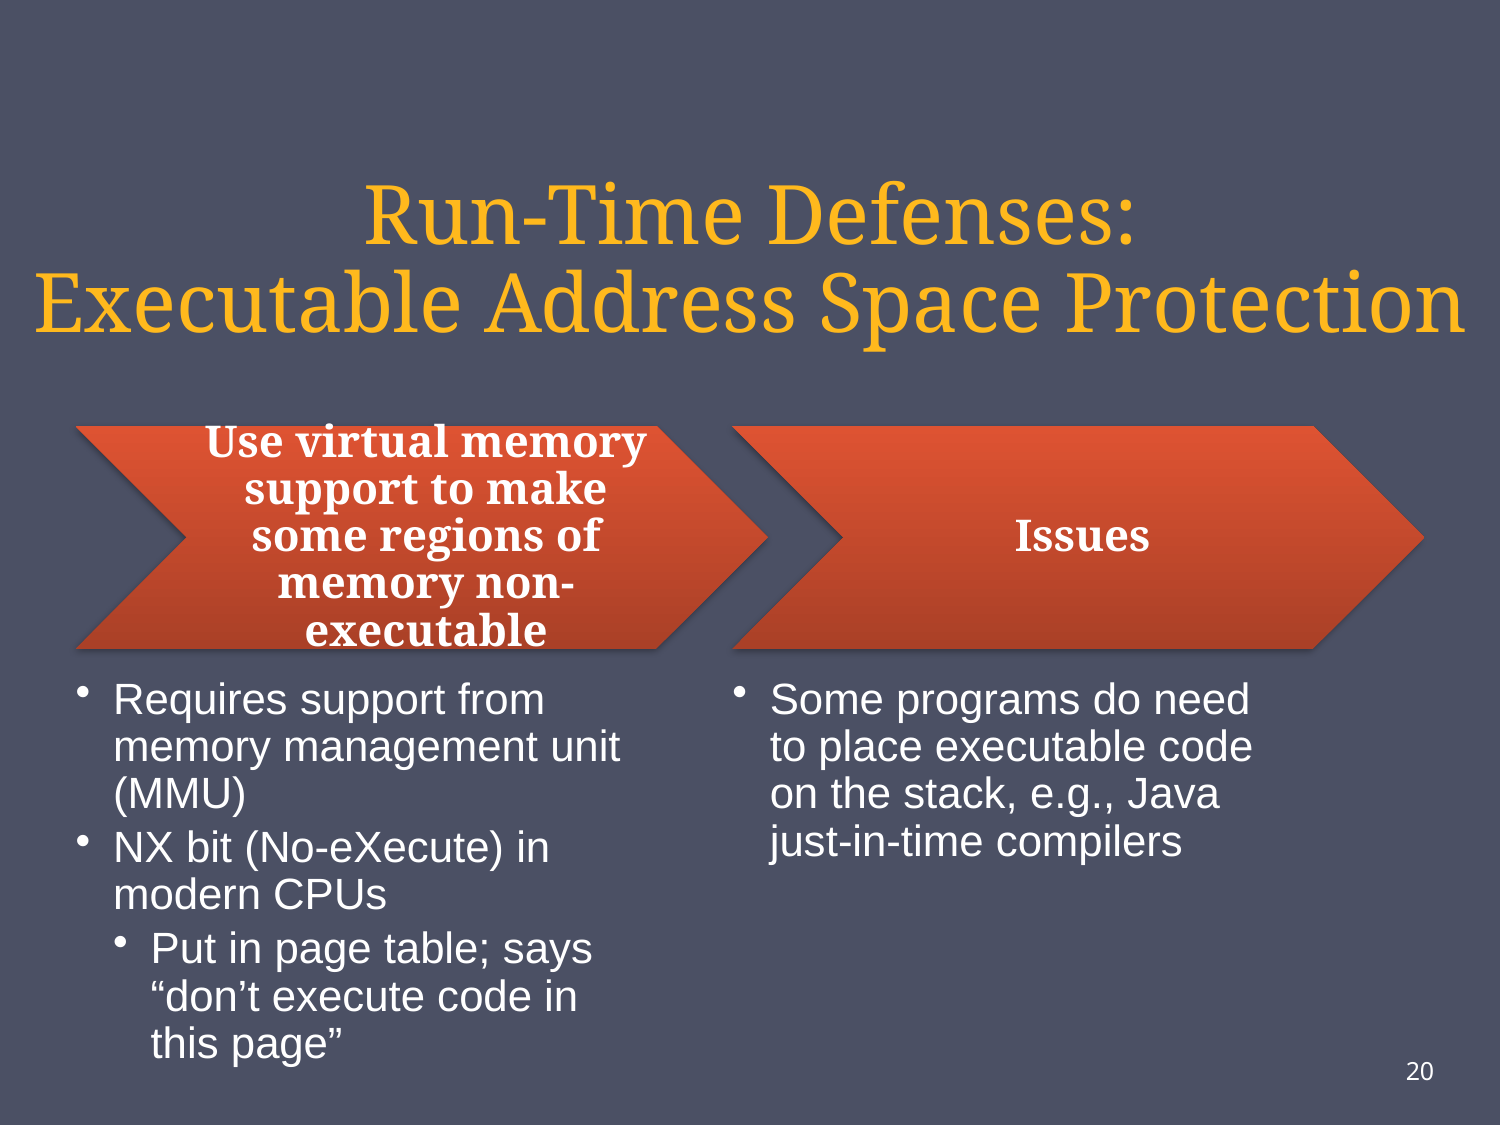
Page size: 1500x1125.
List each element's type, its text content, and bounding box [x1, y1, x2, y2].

title Run-Time Defenses: Executable Address Space Protection [0, 90, 1500, 357]
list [74, 378, 1426, 1104]
slide_number 20 [1429, 1042, 1494, 1103]
